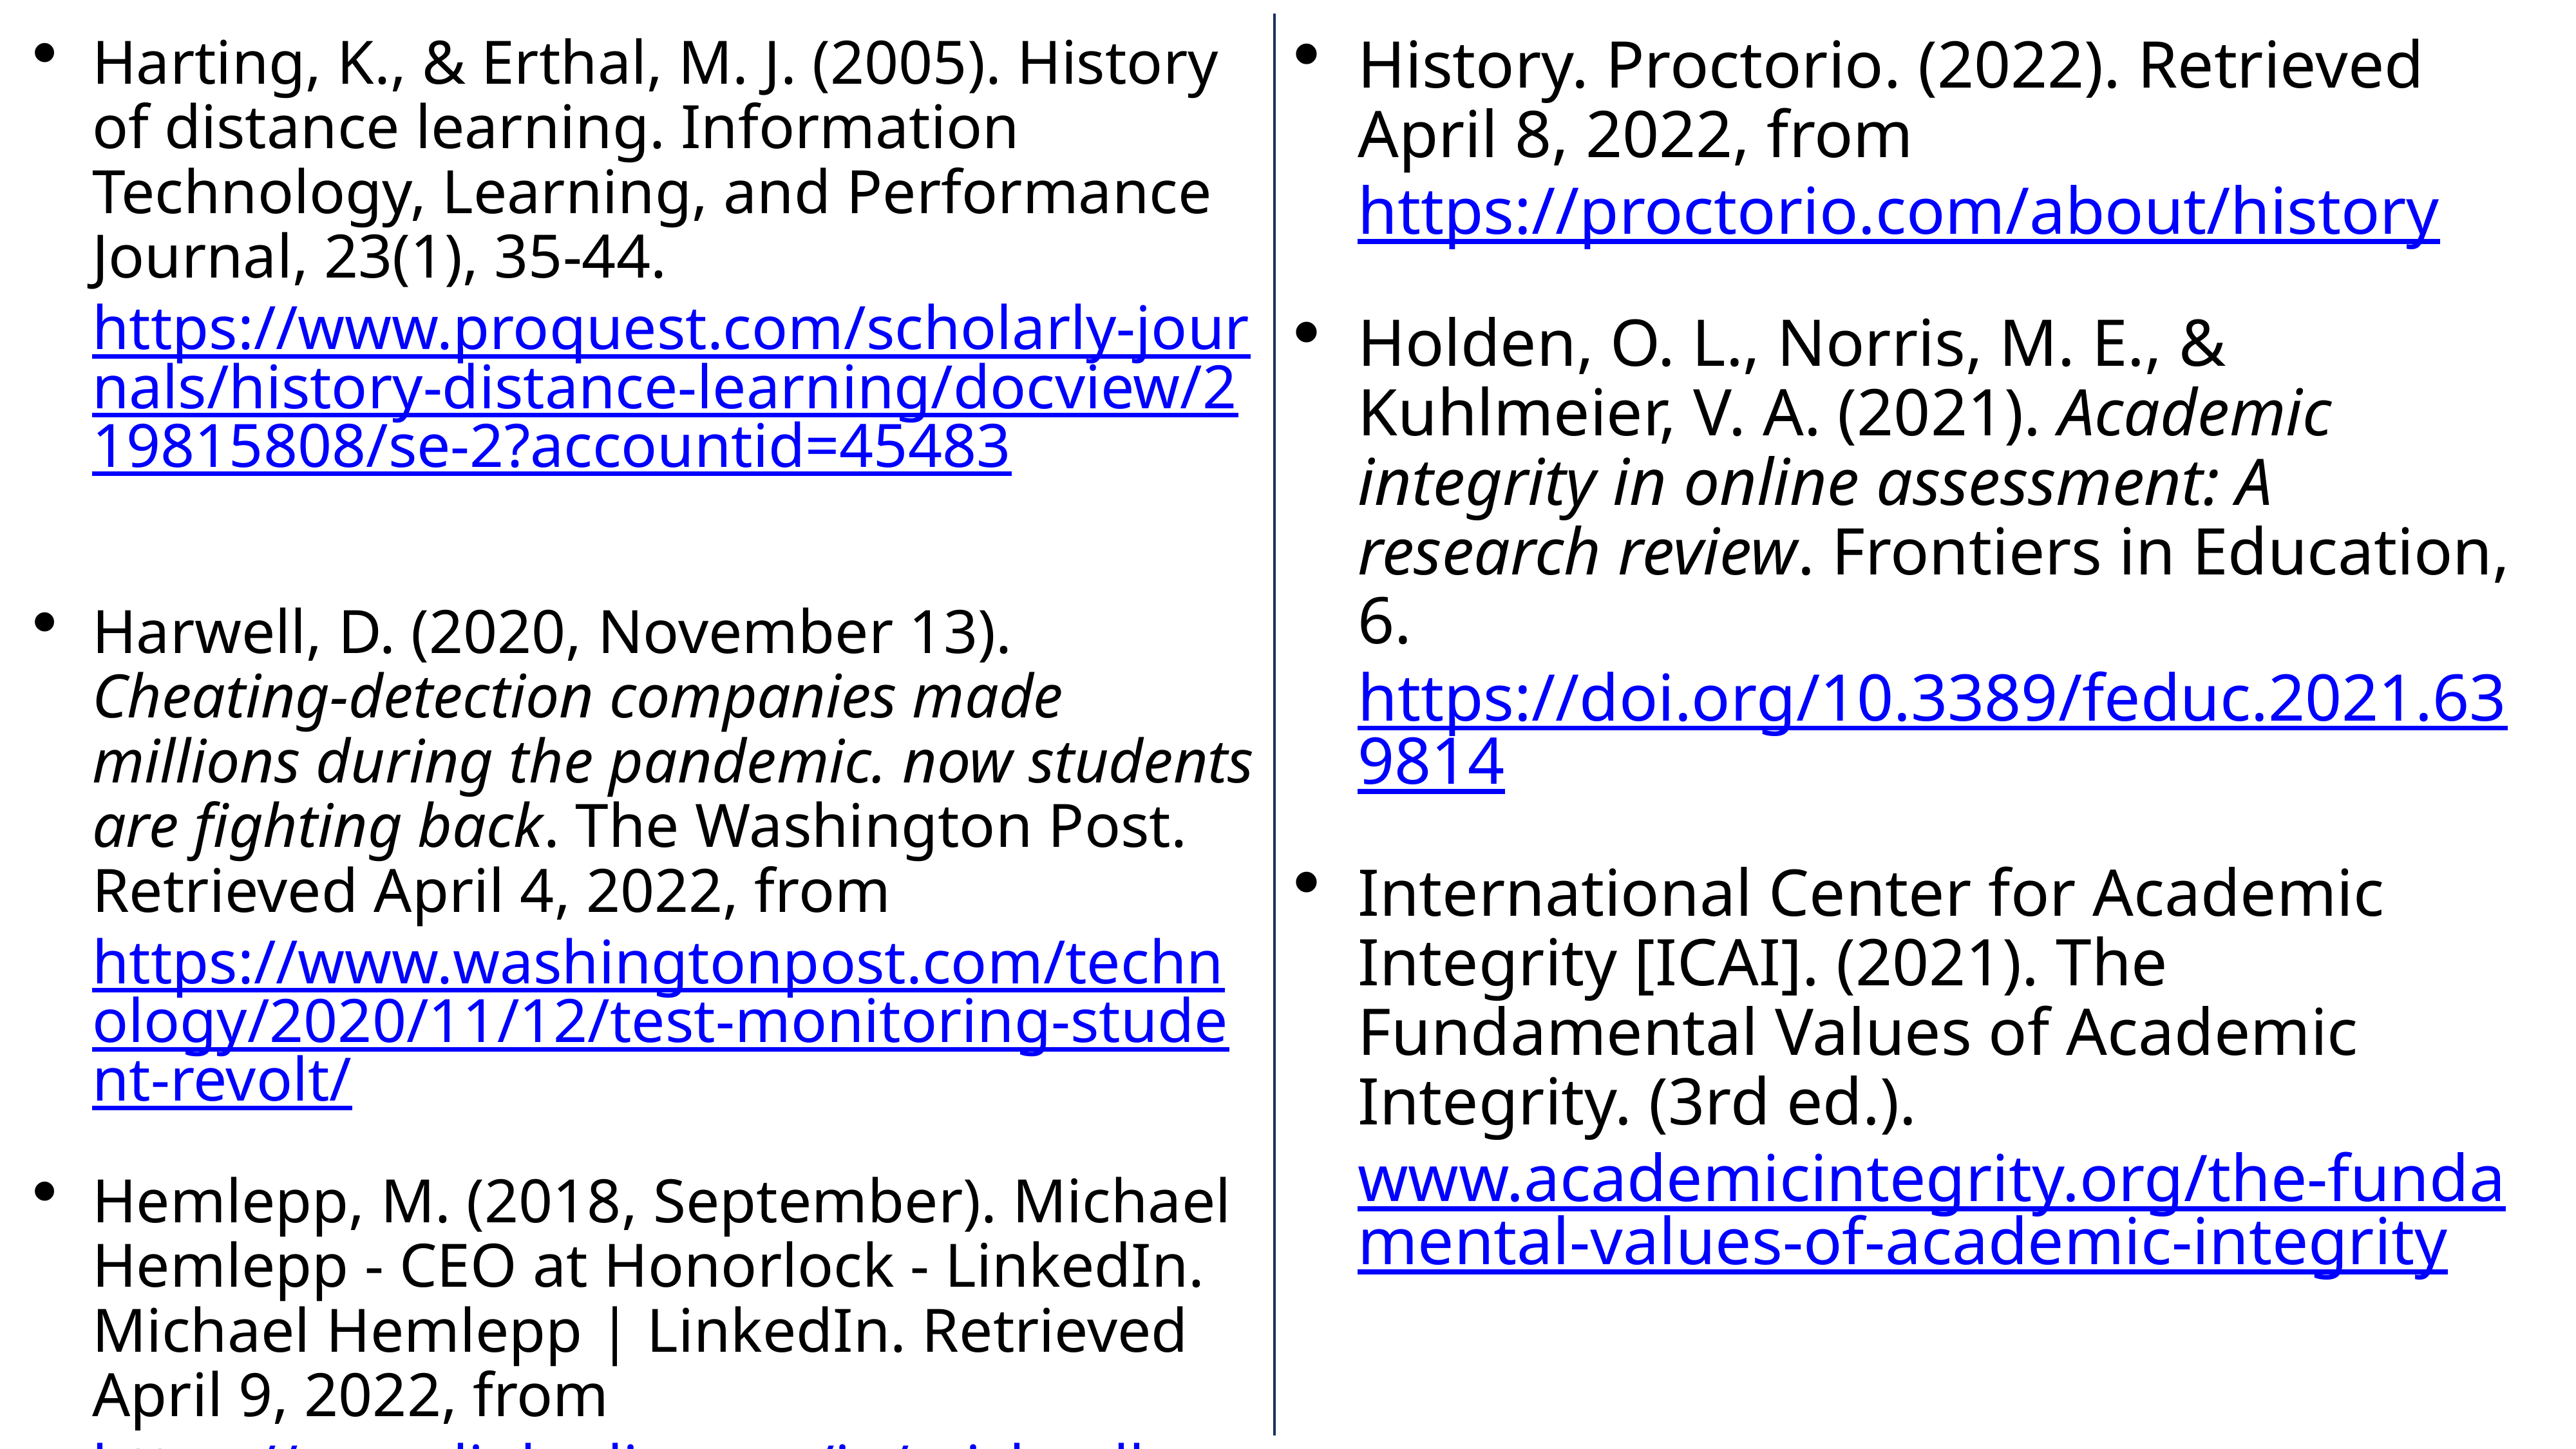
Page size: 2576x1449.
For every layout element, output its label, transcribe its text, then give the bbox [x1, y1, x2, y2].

text_box History. Proctorio. (2022). Retrieved April 8, 2022, from https://proctorio.com/about/history Holden, O. L., Norris, M. E., & Kuhlmeier, V. A. (2021). Academic integrity in online assessment: A research review. Frontiers in Education, 6. https://doi.org/10.3389/feduc.2021.639814 International Center for Academic Integrity [ICAI]. (2021). The Fundamental Values of Academic Integrity. (3rd ed.). www.academicintegrity.org/the-fundamental-values-of-academic-integrity [1287, 26, 2523, 1423]
list Harting, K., & Erthal, M. J. (2005). History of distance learning. Information Technology, Learning, and Performance Journal, 23(1), 35-44. https://www.proquest.com/scholarly-journals/history-distance-learning/docview/219815808/se-2?accountid=45483 Harwell, D. (2020, November 13). Cheating-detection companies made millions during the pandemic. now students are fighting back. The Washington Post. Retrieved April 4, 2022, from https://www.washingtonpost.com/technology/2020/11/12/test-monitoring-student-revolt/ Hemlepp, M. (2018, September). Michael Hemlepp - CEO at Honorlock - LinkedIn. Michael Hemlepp | LinkedIn. Retrieved April 9, 2022, from https://www.linkedin.com/in/michaelhemlepp [26, 26, 1262, 1423]
